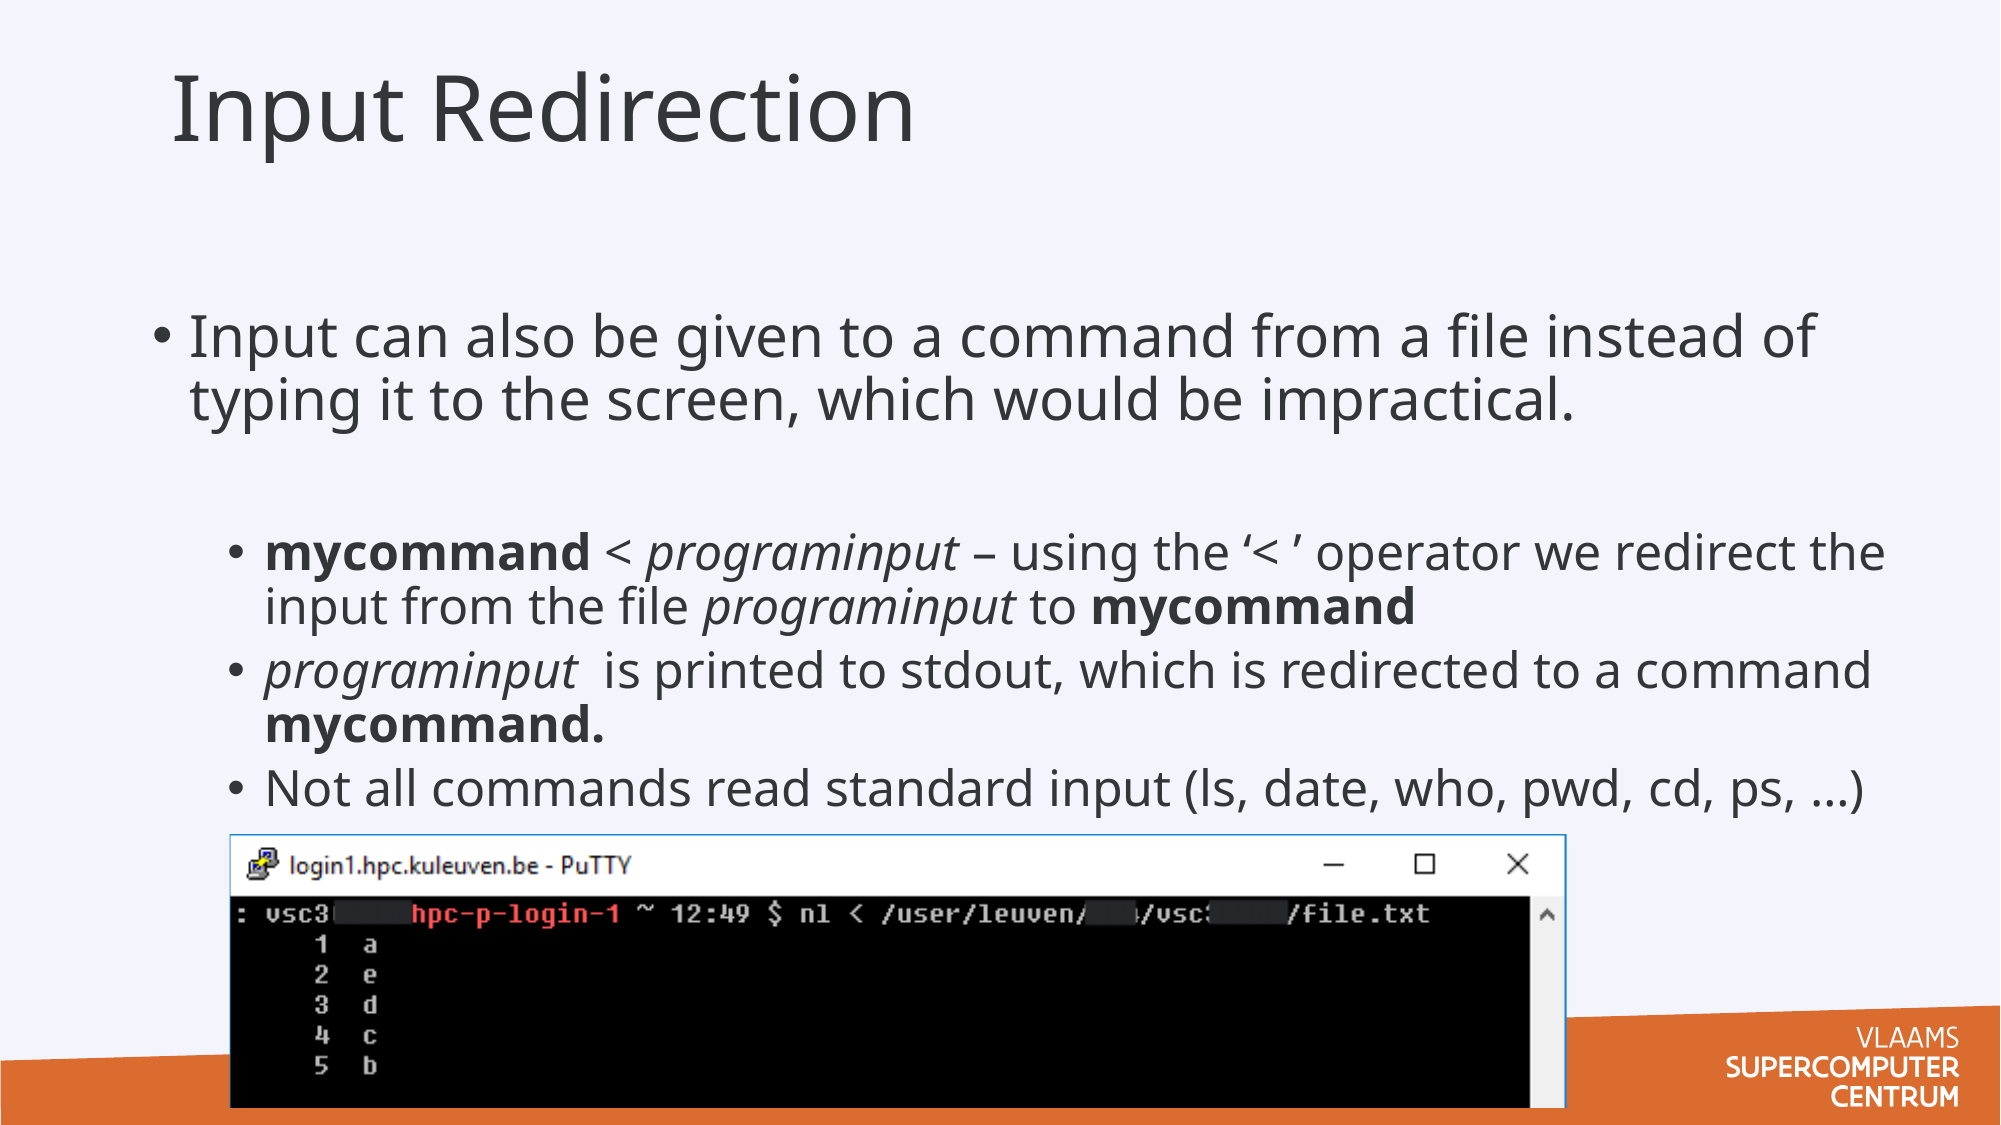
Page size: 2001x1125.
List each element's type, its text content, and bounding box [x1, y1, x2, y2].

list Input can also be given to a command from a file instead of typing it to the screen, which would be impractical. mycommand < programinput – using the ‘< ’ operator we redirect the input from the file programinput to mycommand programinput is printed to stdout, which is redirected to a command mycommand. Not all commands read standard input (ls, date, who, pwd, cd, ps, …) [137, 299, 1975, 1014]
picture [1725, 1021, 1960, 1117]
title Input Redirection [156, 3, 1882, 221]
picture [229, 832, 1567, 1108]
